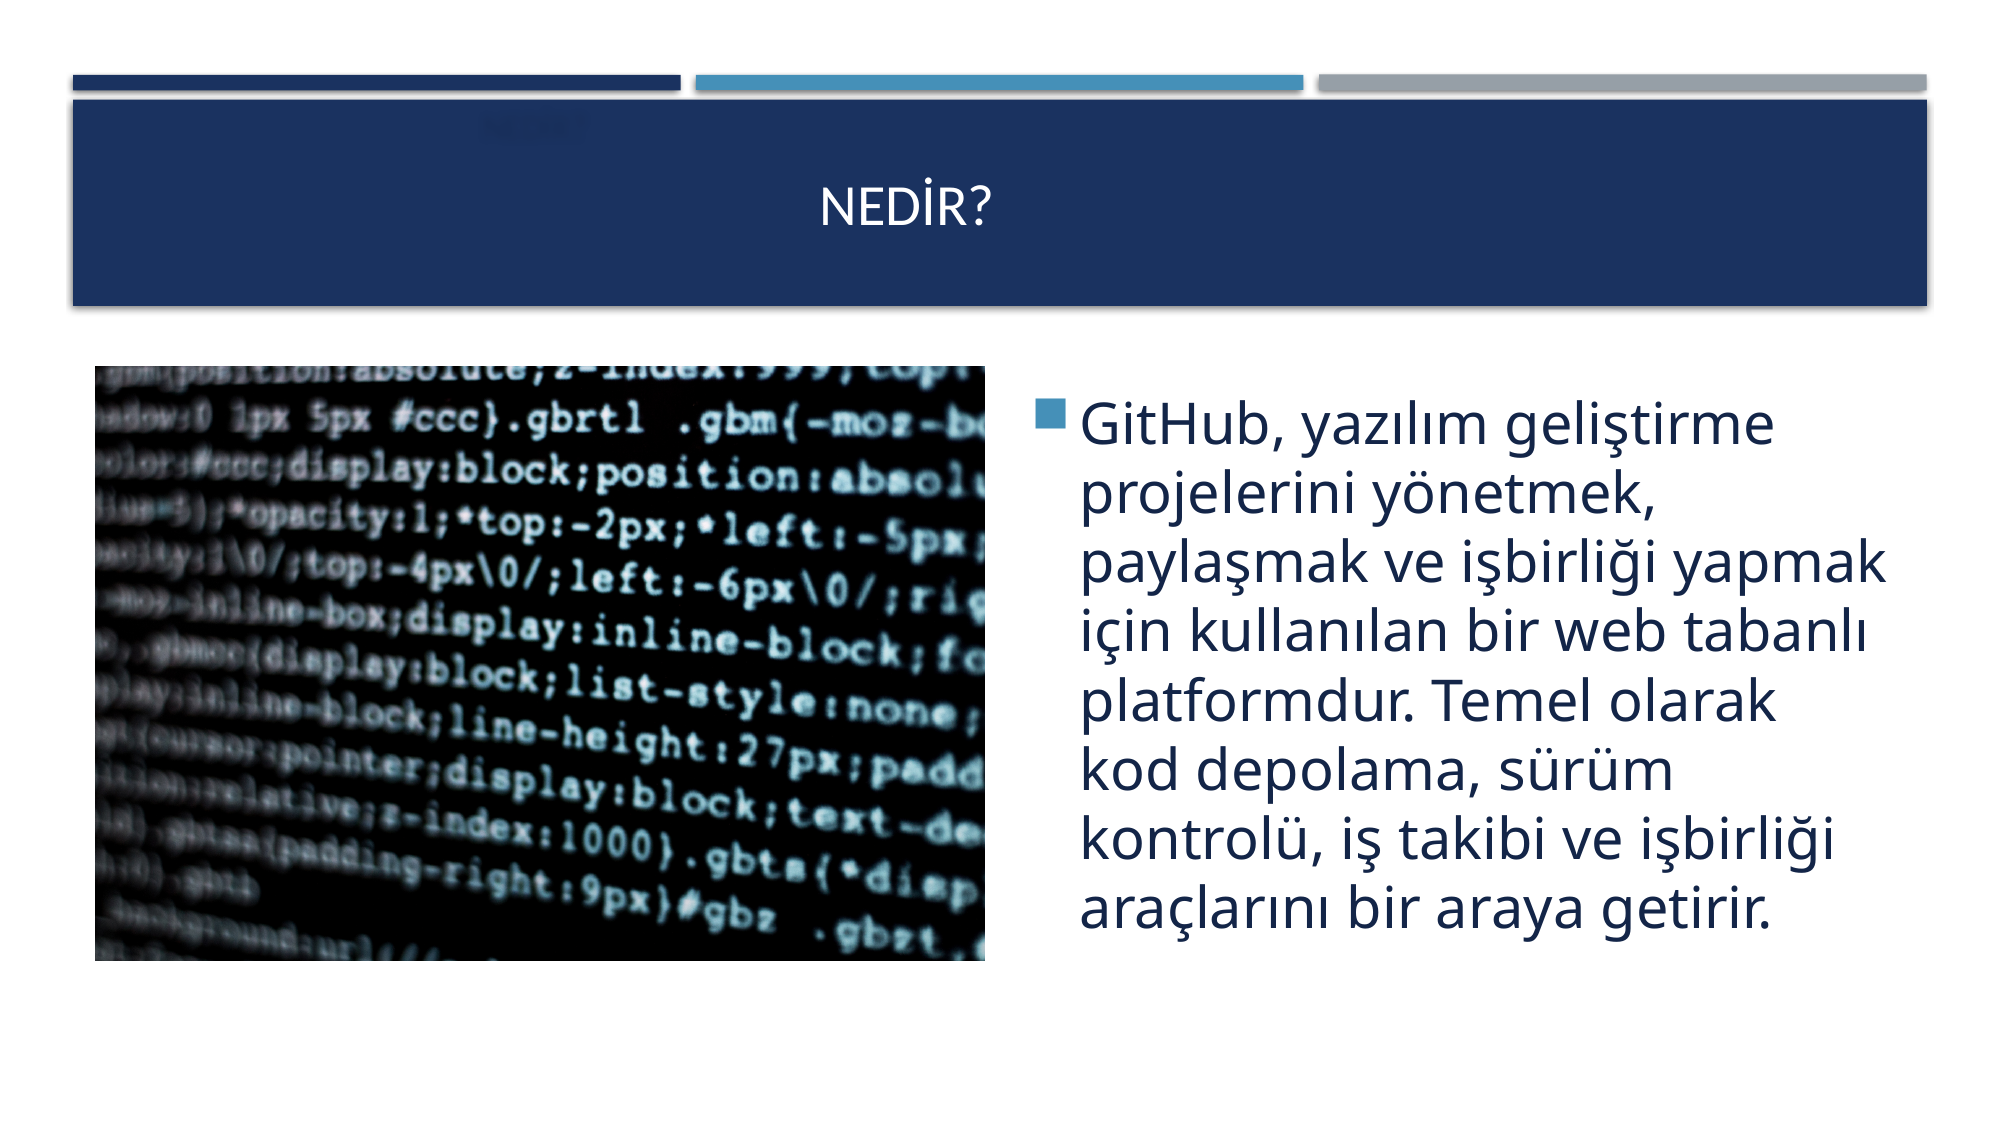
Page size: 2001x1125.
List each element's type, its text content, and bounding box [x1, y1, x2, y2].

title Nedir? [804, 82, 1057, 245]
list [94, 365, 986, 962]
list GitHub, yazılım geliştirme projelerini yönetmek, paylaşmak ve işbirliği yapmak için kullanılan bir web tabanlı platformdur. Temel olarak kod depolama, sürüm kontrolü, iş takibi ve işbirliği araçlarını bir araya getirir. [1015, 365, 1905, 962]
